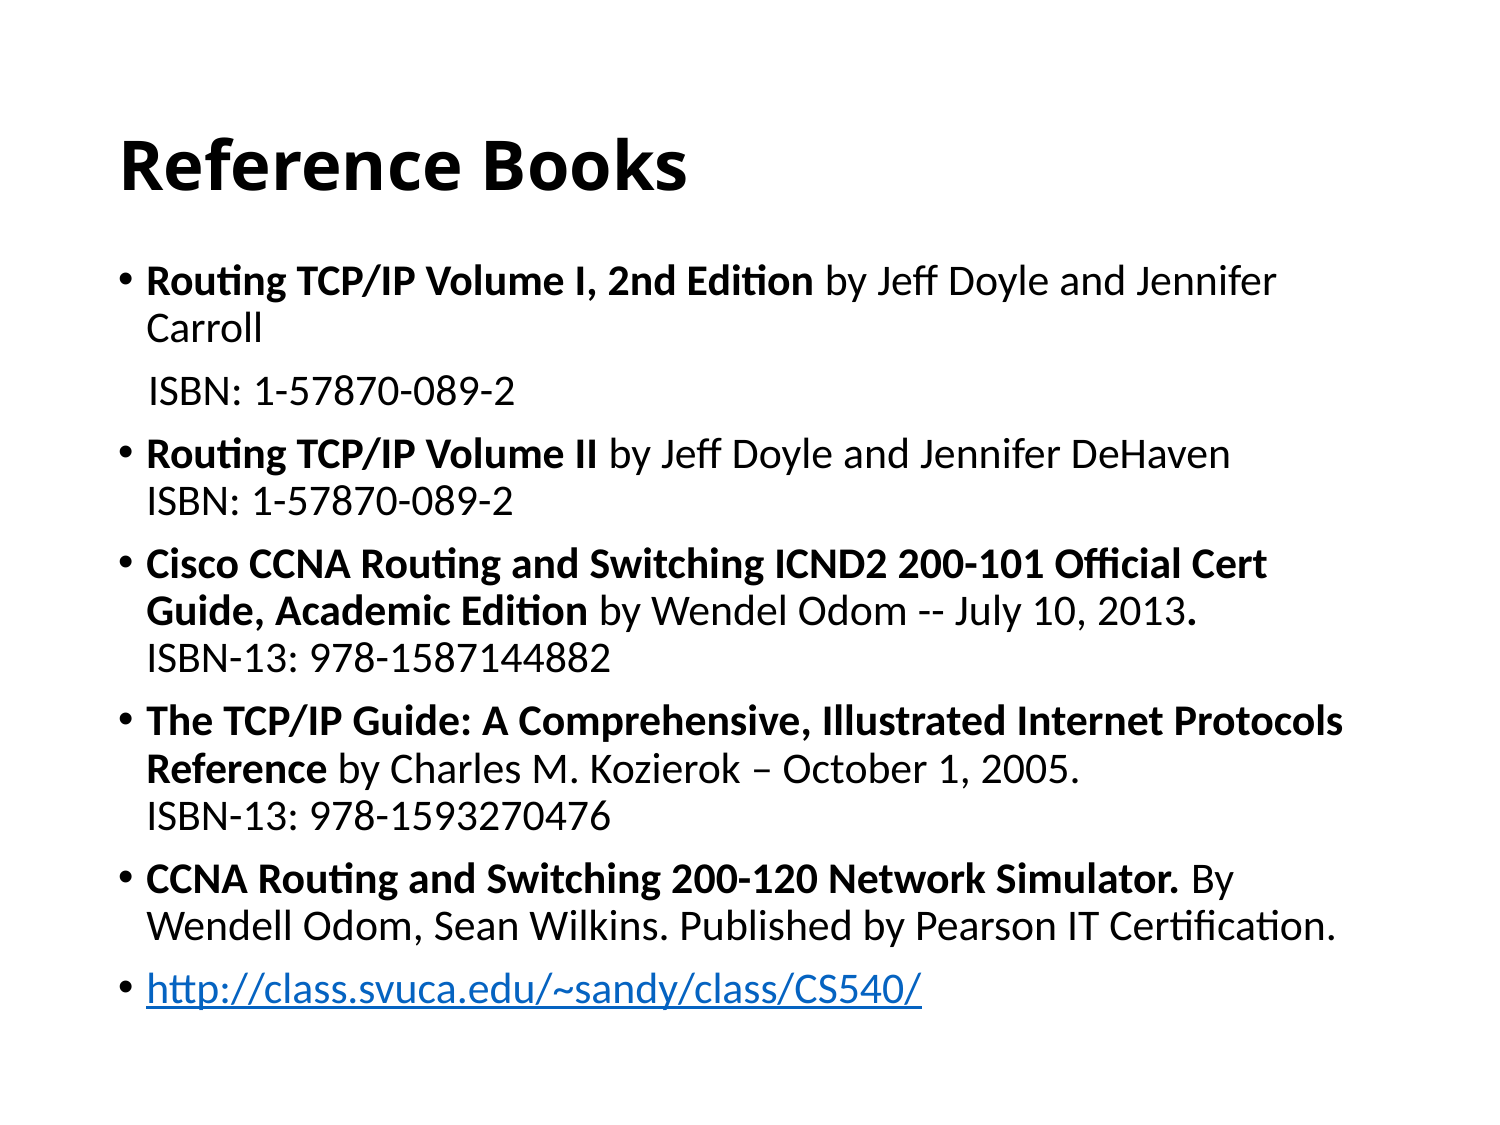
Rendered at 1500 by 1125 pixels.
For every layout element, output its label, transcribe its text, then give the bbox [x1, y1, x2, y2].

title Reference Books [103, 59, 1397, 249]
list Routing TCP/IP Volume I, 2nd Edition by Jeff Doyle and Jennifer Carroll ISBN: 1-57870-089-2 Routing TCP/IP Volume II by Jeff Doyle and Jennifer DeHaven ISBN: 1-57870-089-2 Cisco CCNA Routing and Switching ICND2 200-101 Official Cert Guide, Academic Edition by Wendel Odom -- July 10, 2013. ISBN-13: 978-1587144882 The TCP/IP Guide: A Comprehensive, Illustrated Internet Protocols Reference by Charles M. Kozierok – October 1, 2005. ISBN-13: 978-1593270476 CCNA Routing and Switching 200-120 Network Simulator. By Wendell Odom, Sean Wilkins. Published by Pearson IT Certification. http://class.svuca.edu/~sandy/class/CS540/ [103, 249, 1397, 1050]
